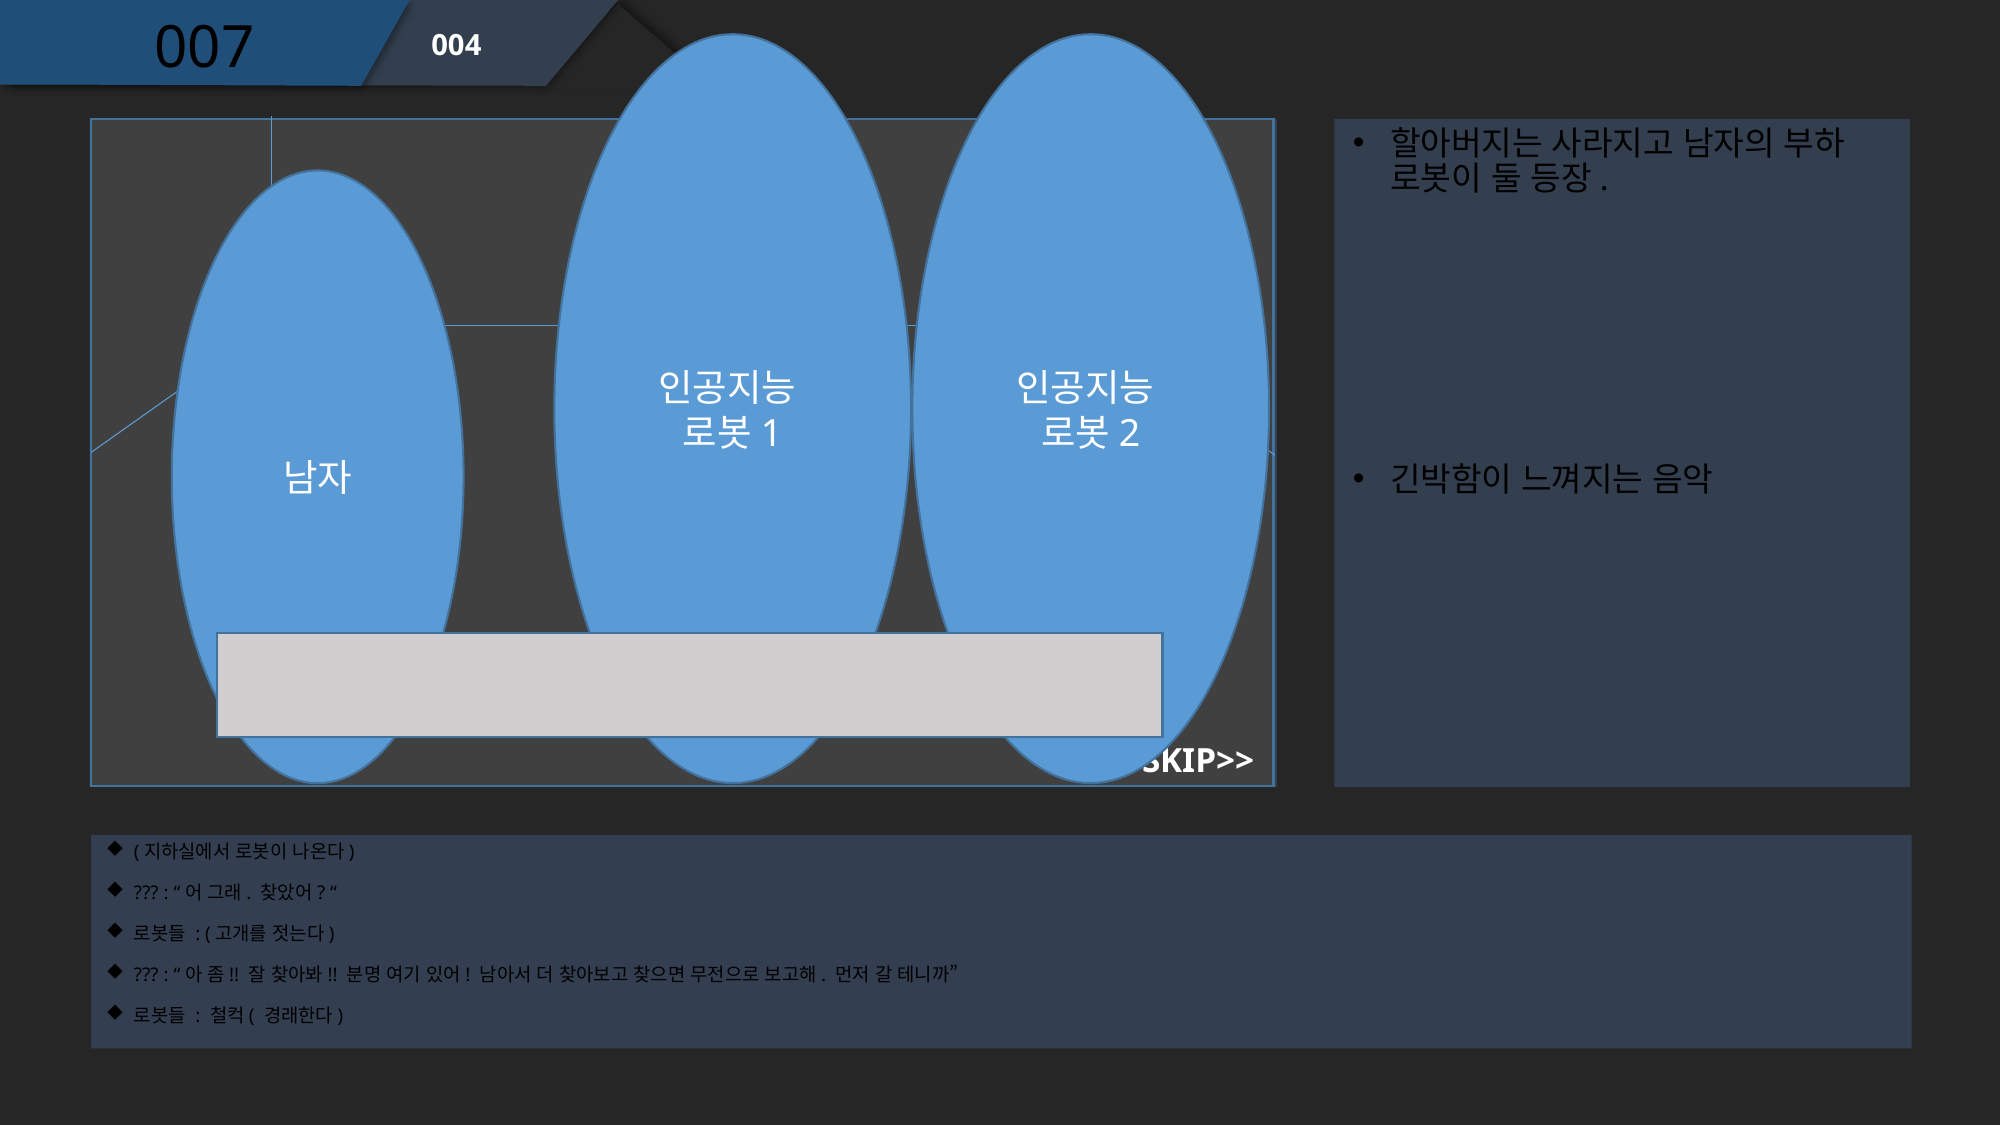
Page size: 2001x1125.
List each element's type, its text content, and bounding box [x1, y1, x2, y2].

list (지하실에서 로봇이 나온다) ??? : “어 그래. 찾았어? “ 로봇들 : (고개를 젓는다) ??? : “아 좀!! 잘 찾아봐!! 분명 여기 있어! 남아서 더 찾아보고 찾으면 무전으로 보고해. 먼저 갈 테니까” 로봇들 : 철컥( 경래한다) [91, 835, 1000, 1049]
list 007 [91, 9, 318, 88]
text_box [91, 116, 1275, 456]
text_box 인공지능 로봇2 [978, 33, 1204, 116]
picture [91, 456, 1274, 787]
list 긴박함이 느껴지는 음악 [1338, 454, 1916, 786]
list 할아버지는 사라지고 남자의 부하 로봇이 둘 등장. [1338, 118, 1914, 450]
text_box 인공지능 로봇1 [620, 33, 846, 116]
list 004 [416, 23, 567, 72]
